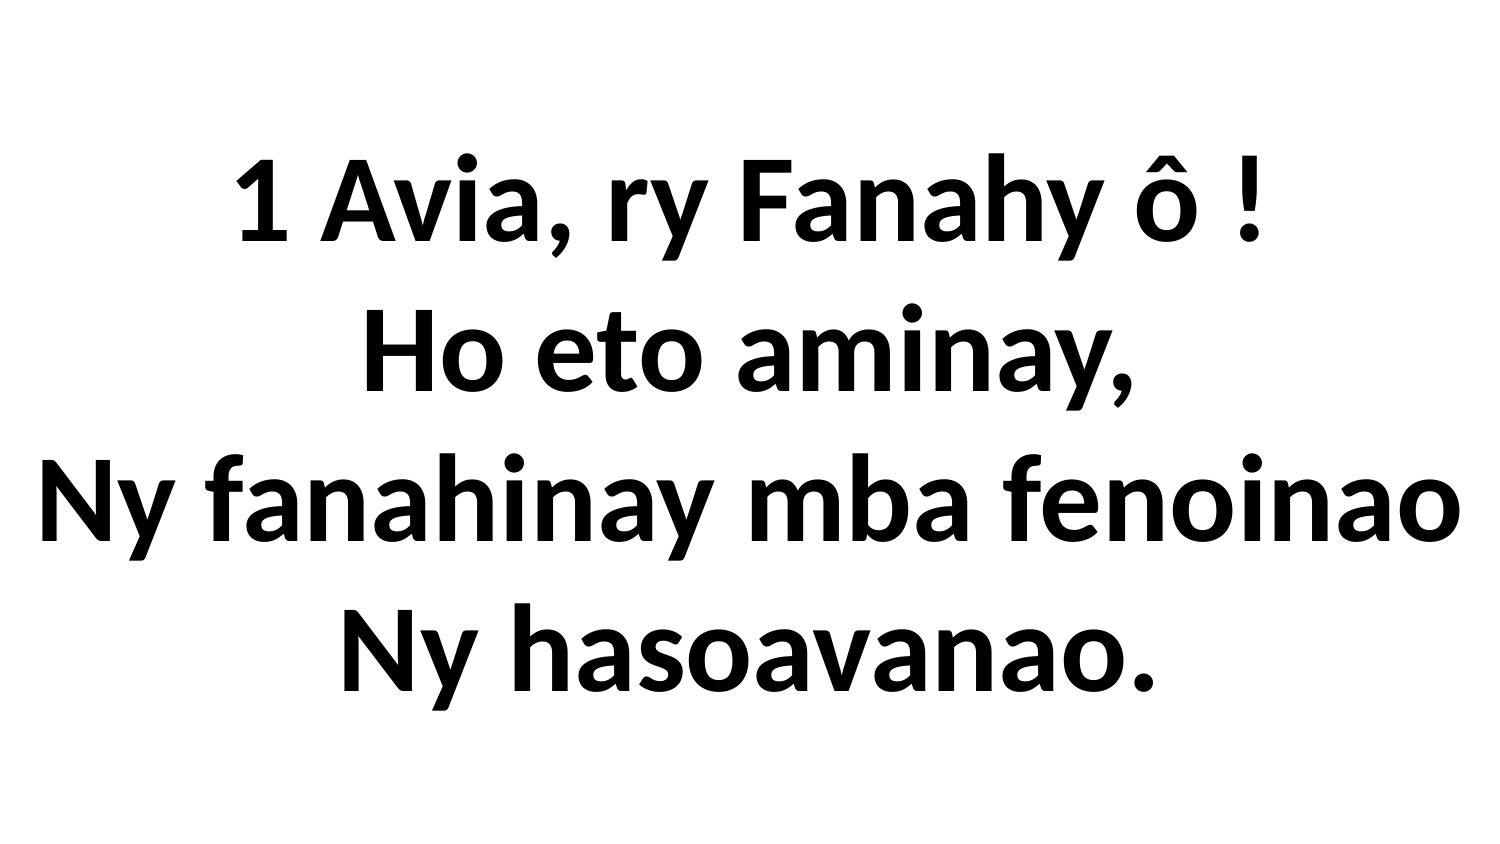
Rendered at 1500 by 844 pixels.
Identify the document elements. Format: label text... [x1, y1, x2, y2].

title 1 Avia, ry Fanahy ô ! Ho eto aminay, Ny fanahinay mba fenoinao Ny hasoavanao. [0, 55, 1500, 777]
